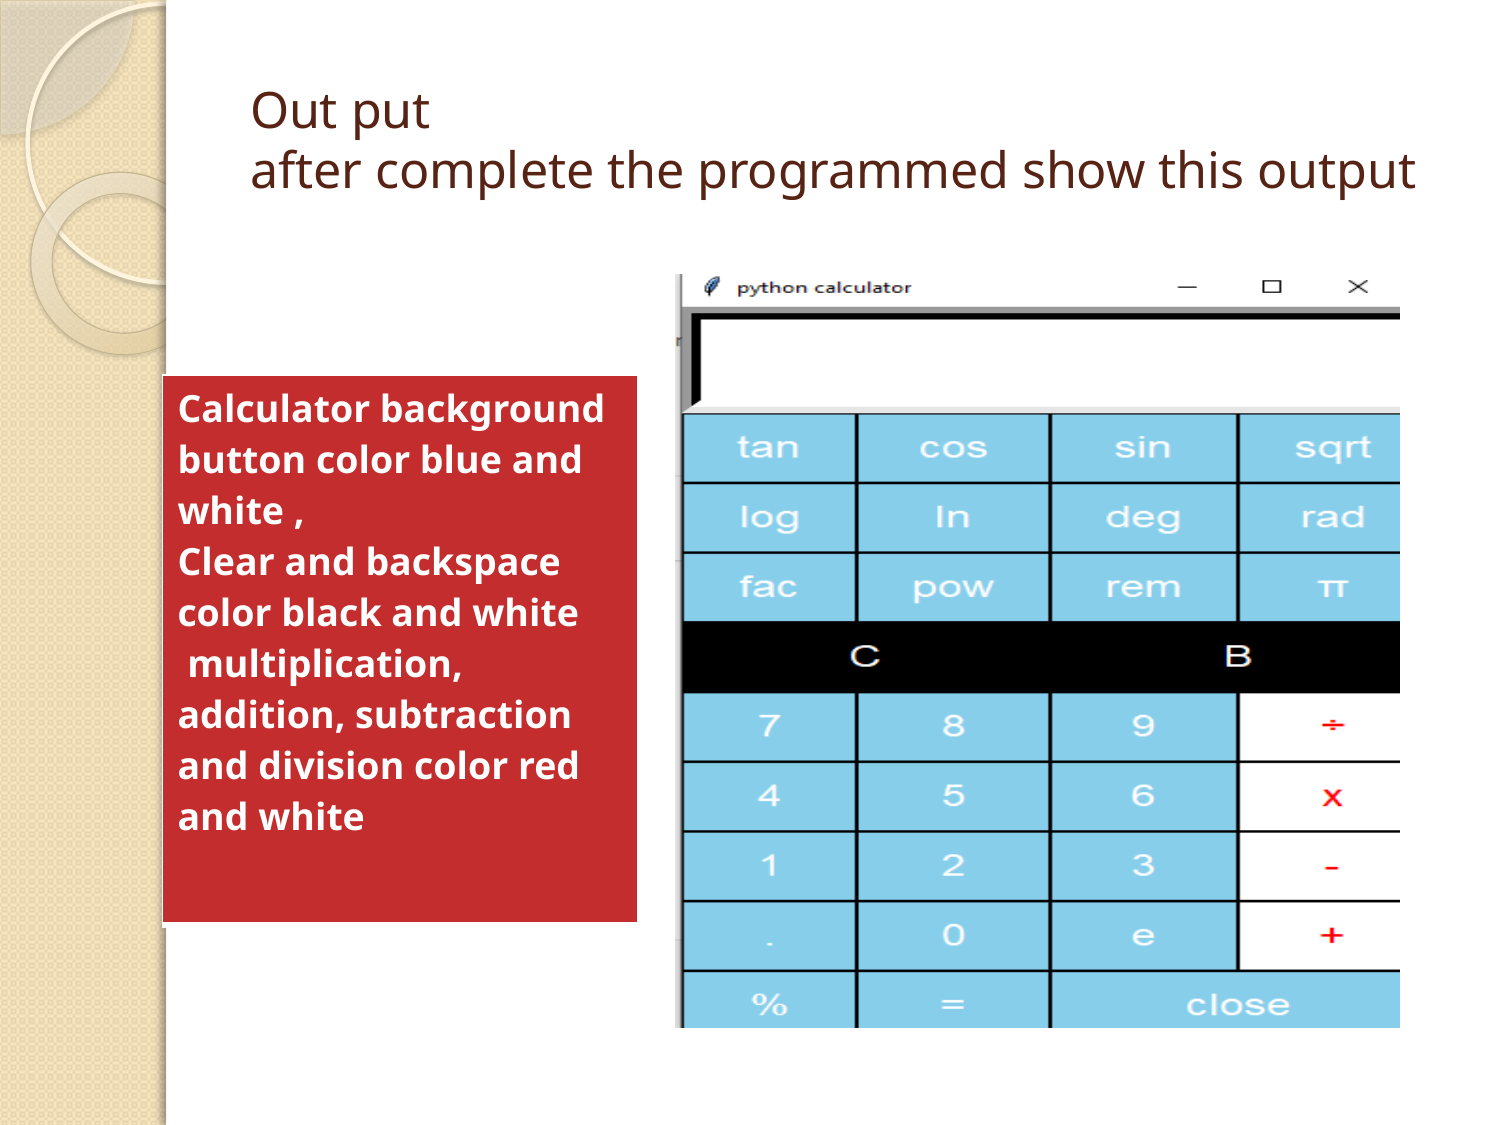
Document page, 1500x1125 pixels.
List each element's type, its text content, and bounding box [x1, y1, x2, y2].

table_header Calculator background button color blue and white , Clear and backspace color black and white multiplication, addition, subtraction and division color red and white [163, 376, 637, 922]
picture [674, 274, 1401, 1028]
title Out put after complete the programmed show this output [235, 45, 1466, 233]
